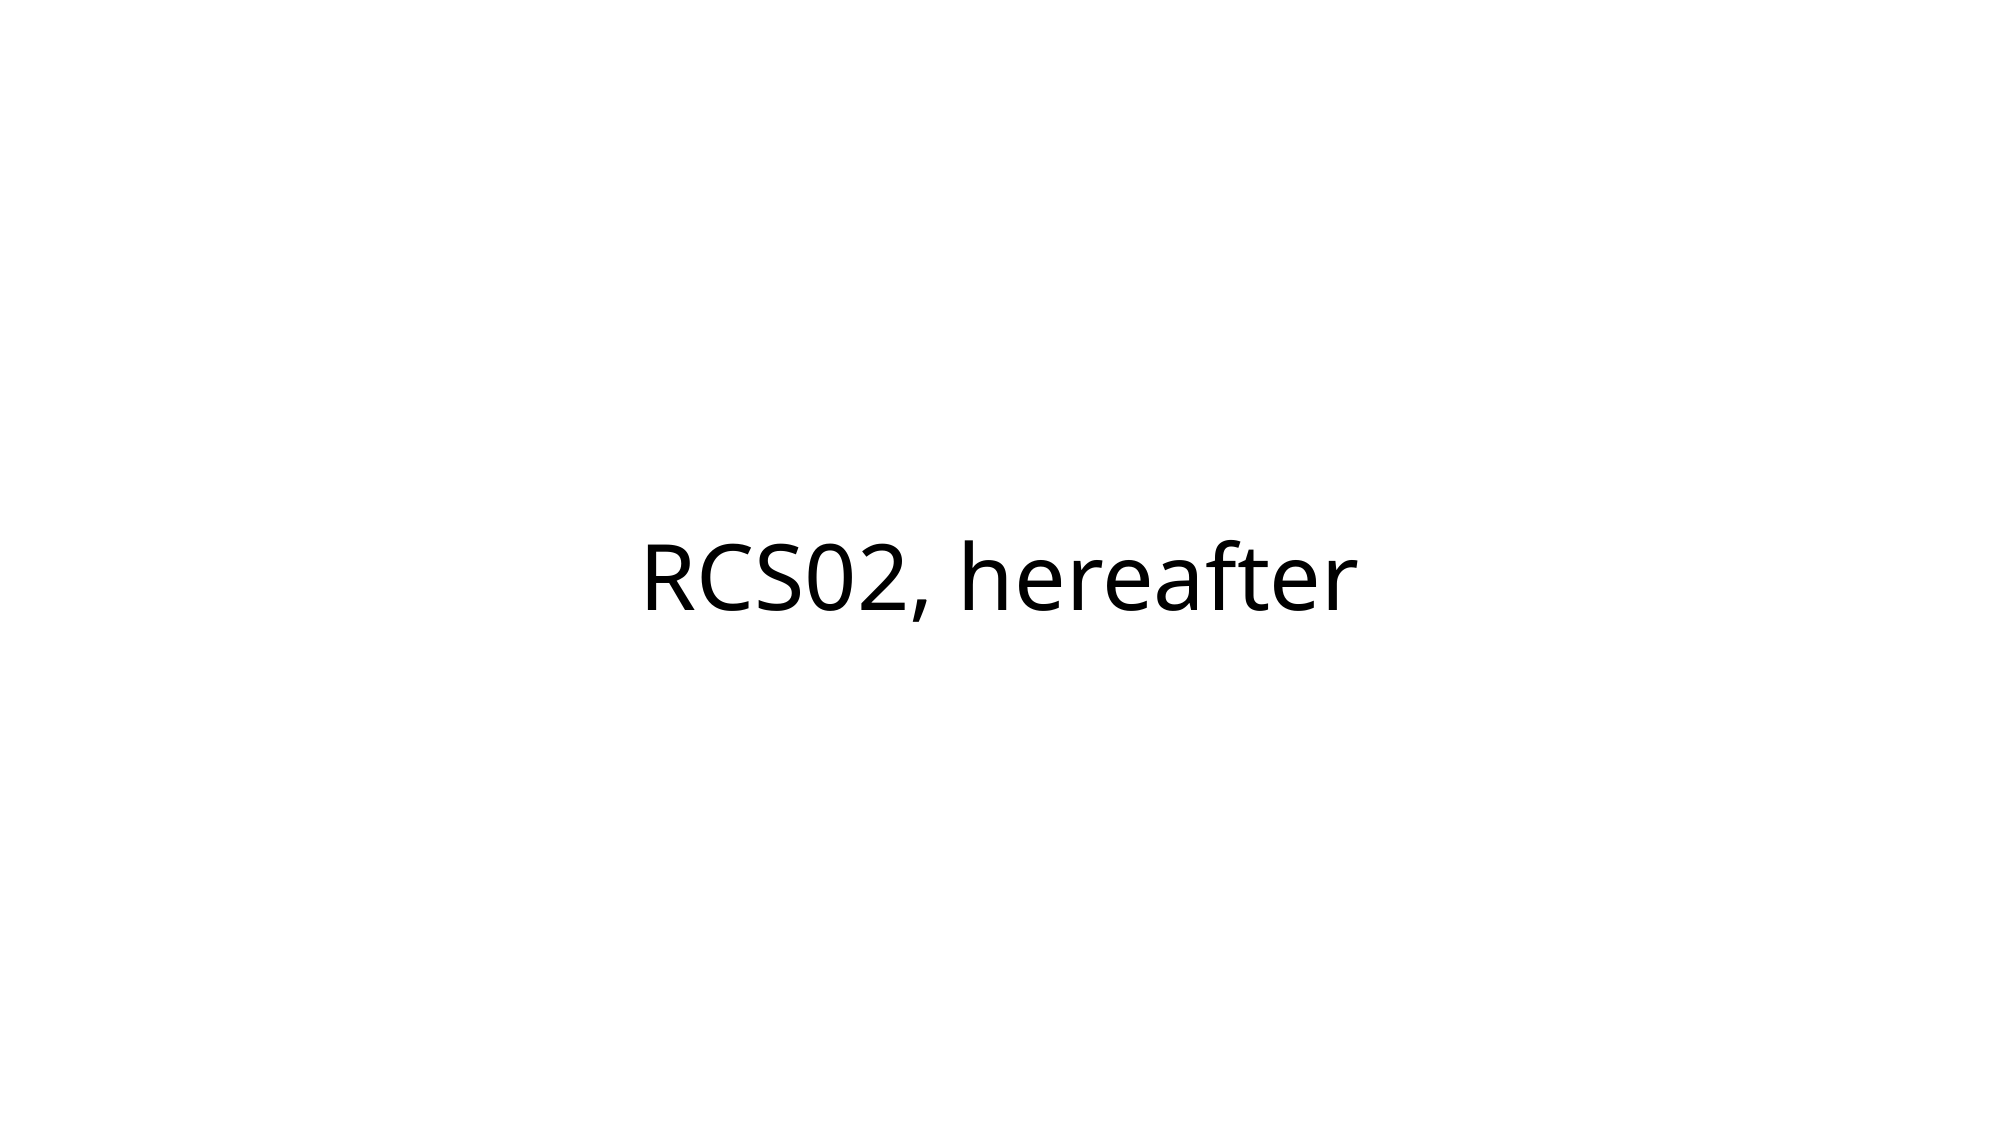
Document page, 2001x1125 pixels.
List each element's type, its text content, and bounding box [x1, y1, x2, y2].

title RCS02, hereafter [137, 471, 1863, 690]
